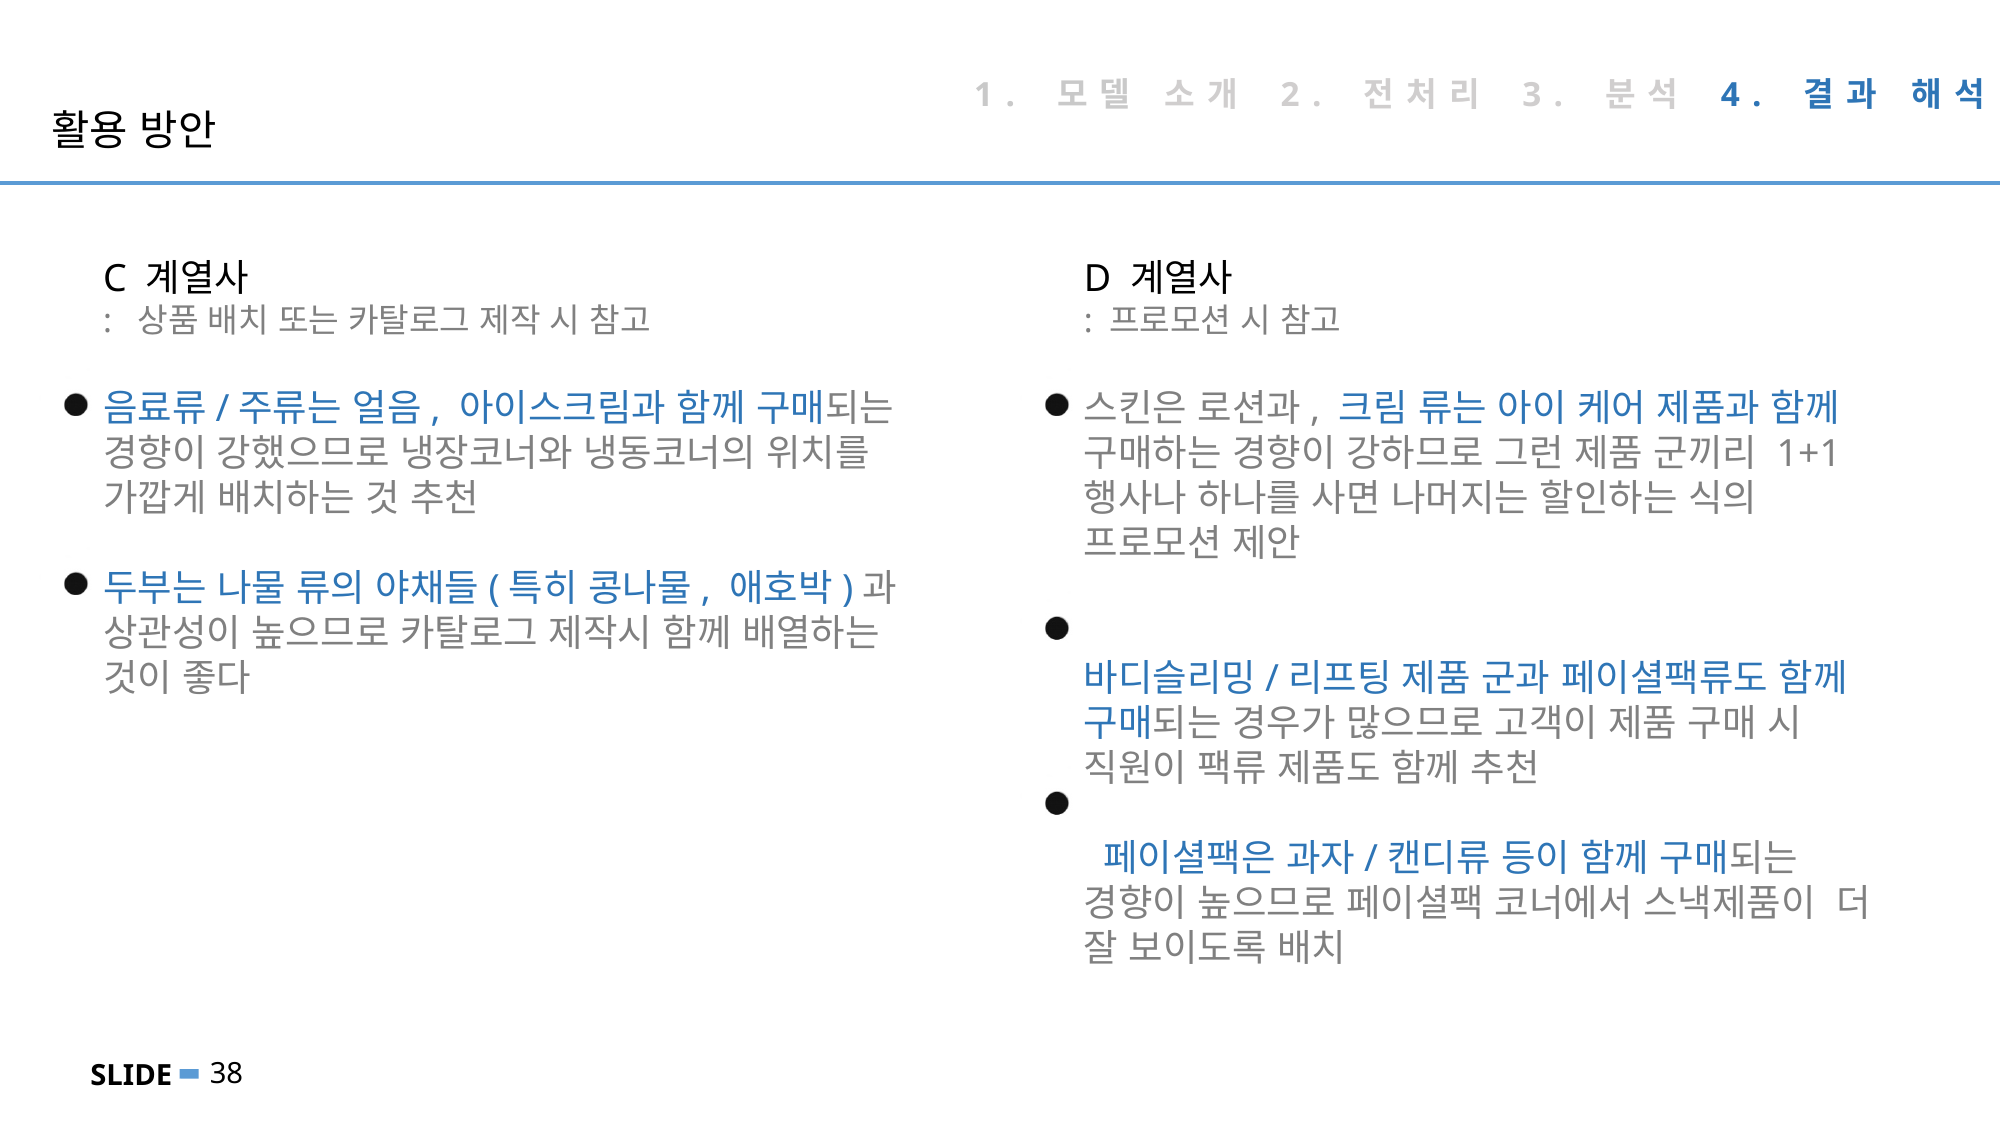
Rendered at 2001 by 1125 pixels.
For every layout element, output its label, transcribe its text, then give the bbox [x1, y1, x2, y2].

picture [36, 543, 117, 623]
text_box D 계열사 : 프로모션 시 참고 스킨은 로션과, 크림 류는 아이 케어 제품과 함께 구매하는 경향이 강하므로 그런 제품 군끼리 1+1 행사나 하나를 사면 나머지는 할인하는 식의 프로모션 제안 바디슬리밍/리프팅 제품 군과 페이셜팩류도 함께 구매되는 경우가 많으므로 고객이 제품 구매 시 직원이 팩류 제품도 함께 추천 페이셜팩은 과자/캔디류 등이 함께 구매되는 경향이 높으므로 페이셜팩 코너에서 스낵제품이 더 잘 보이도록 배치 [1068, 246, 1913, 977]
picture [1017, 364, 1097, 444]
picture [36, 364, 117, 444]
picture [1017, 762, 1097, 843]
text_box C 계열사 : 상품 배치 또는 카탈로그 제작 시 참고 음료류/주류는 얼음, 아이스크림과 함께 구매되는 경향이 강했으므로 냉장코너와 냉동코너의 위치를 가깝게 배치하는 것 추천 두부는 나물 류의 야채들(특히 콩나물, 애호박)과 상관성이 높으므로 카탈로그 제작시 함께 배열하는 것이 좋다 [88, 246, 932, 752]
title 1. 모델 소개 2. 전처리 3. 분석 4. 결과 해석 [136, 63, 2000, 130]
text_box 활용 방안 [36, 96, 597, 162]
picture [1017, 587, 1097, 668]
